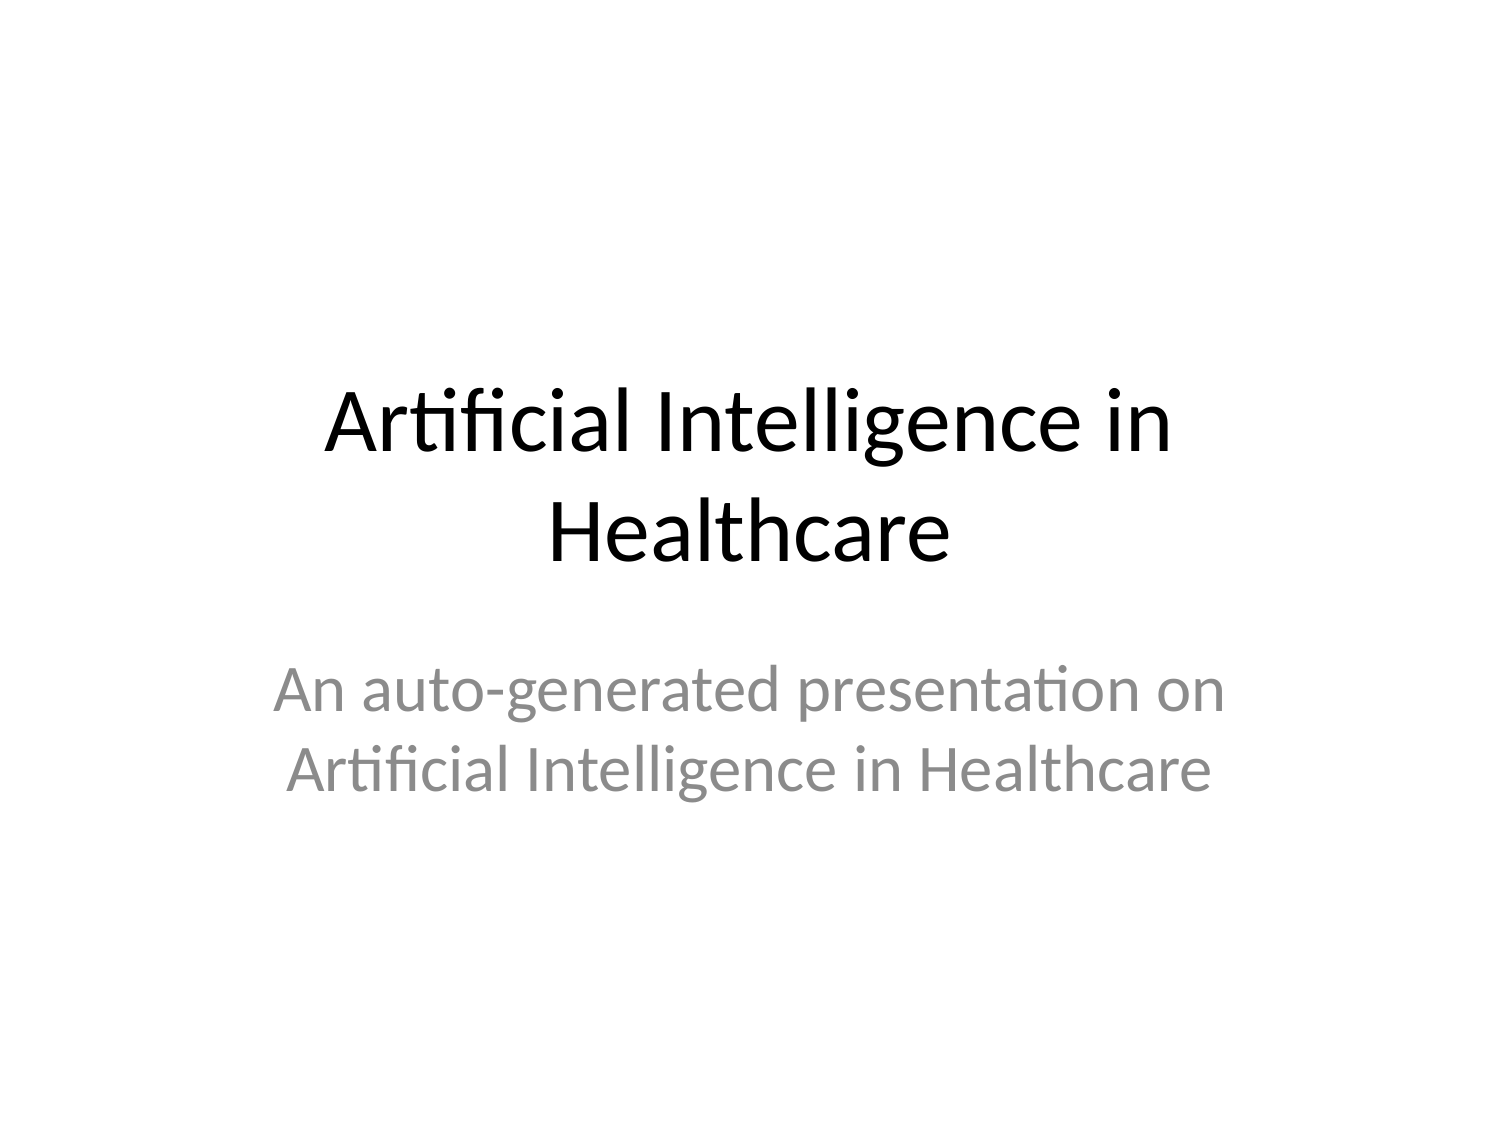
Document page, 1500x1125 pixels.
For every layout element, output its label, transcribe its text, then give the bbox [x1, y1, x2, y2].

title Artificial Intelligence in Healthcare [112, 349, 1388, 591]
subtitle An auto-generated presentation on Artificial Intelligence in Healthcare [225, 637, 1275, 925]
